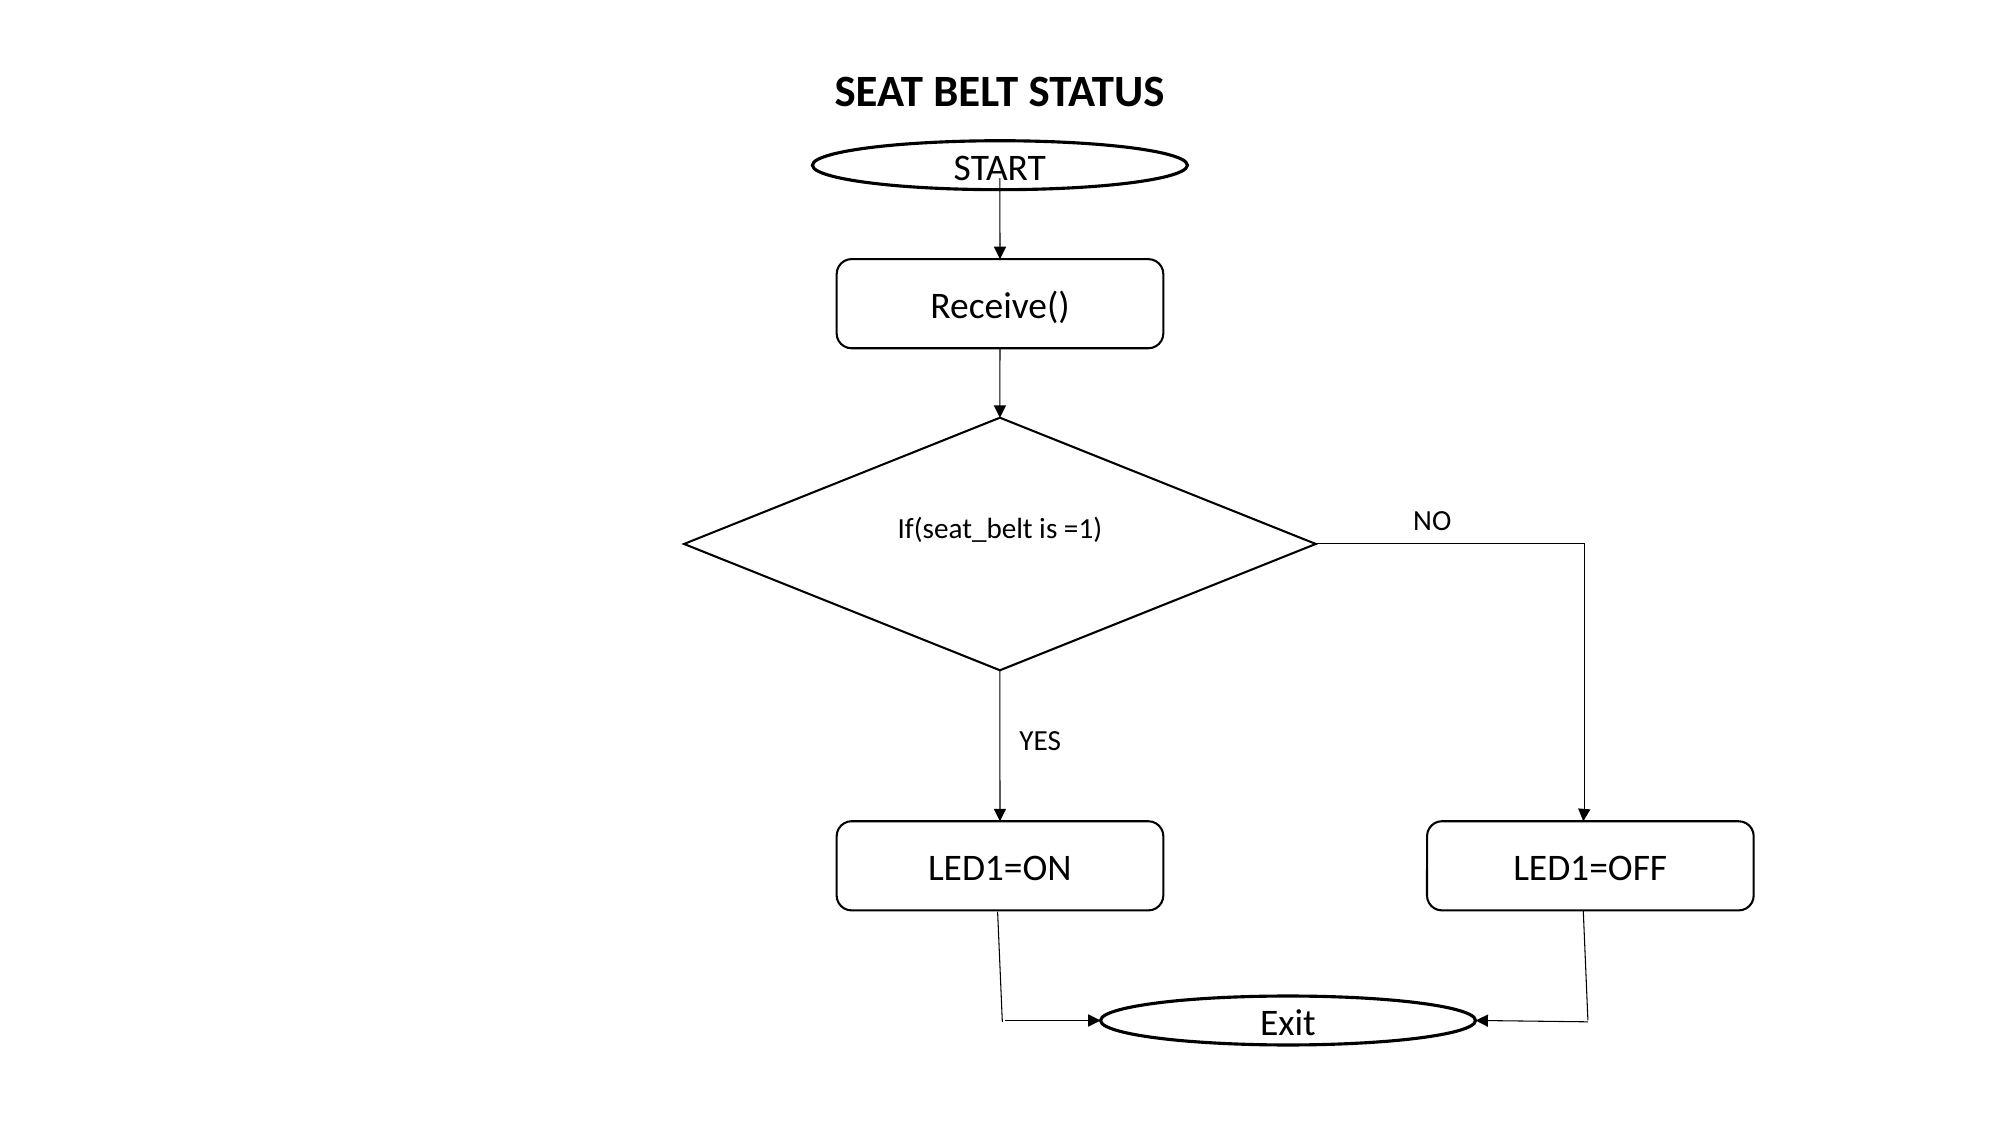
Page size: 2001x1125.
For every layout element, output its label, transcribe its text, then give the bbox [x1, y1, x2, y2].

text_box START [811, 139, 1189, 191]
text_box Receive() [835, 258, 1165, 350]
text_box LED1=ON [835, 820, 1165, 912]
text_box LED1=OFF [1425, 820, 1755, 912]
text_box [1315, 543, 1584, 822]
text_box Exit [1100, 994, 1476, 1047]
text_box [997, 911, 1003, 1022]
text_box YES [1004, 714, 1107, 764]
text_box If(seat_belt is =1) [681, 416, 1317, 672]
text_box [1583, 910, 1588, 1020]
text_box NO [1398, 493, 1501, 543]
title SEAT BELT STATUS [137, 59, 1863, 179]
